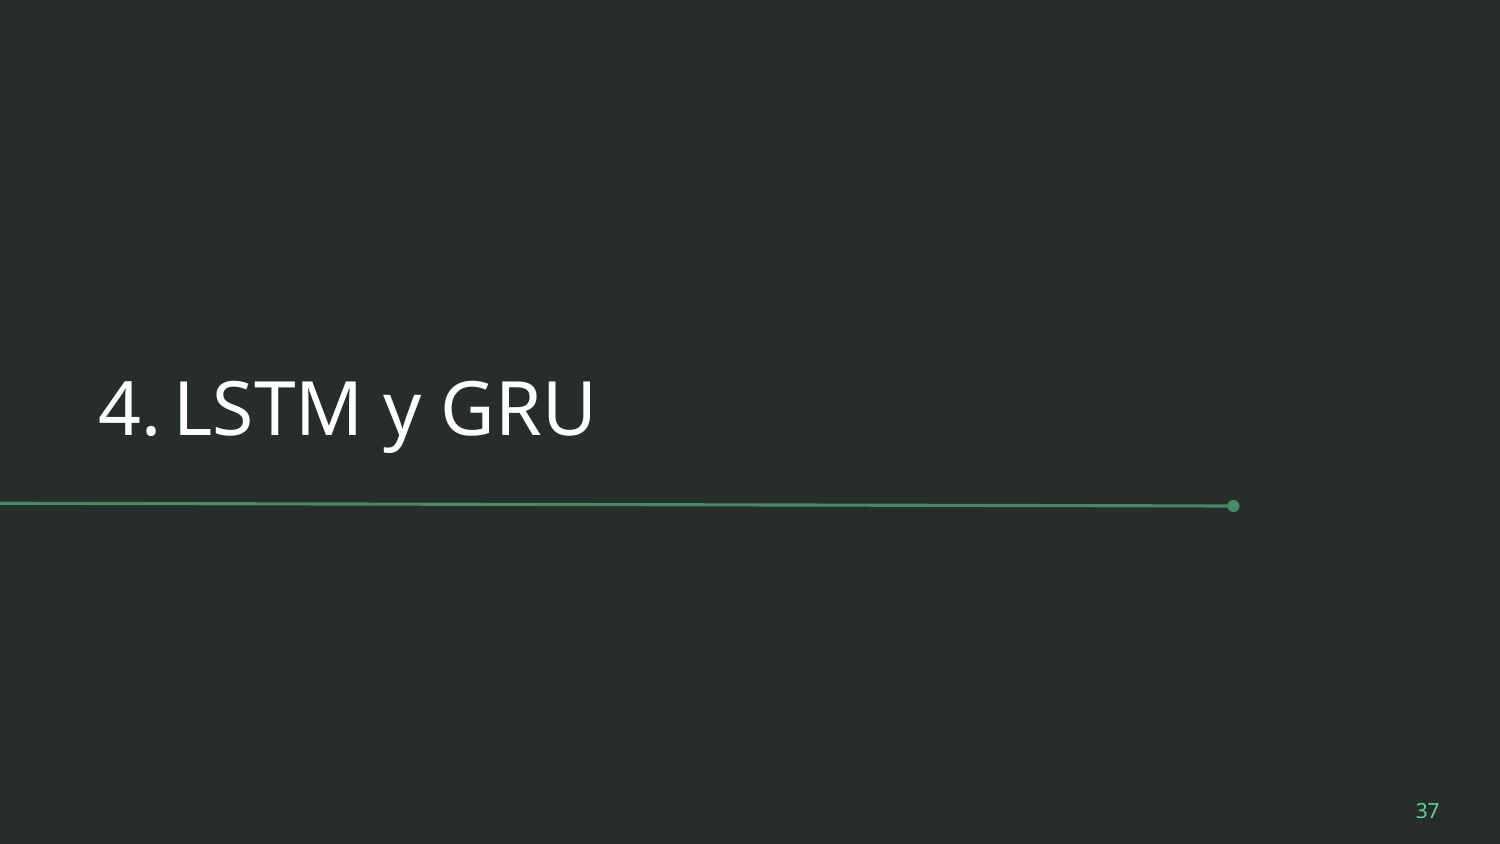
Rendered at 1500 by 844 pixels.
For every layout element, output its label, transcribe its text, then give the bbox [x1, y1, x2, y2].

slide_number ‹#› [1364, 779, 1455, 844]
title LSTM y GRU [83, 337, 1417, 466]
